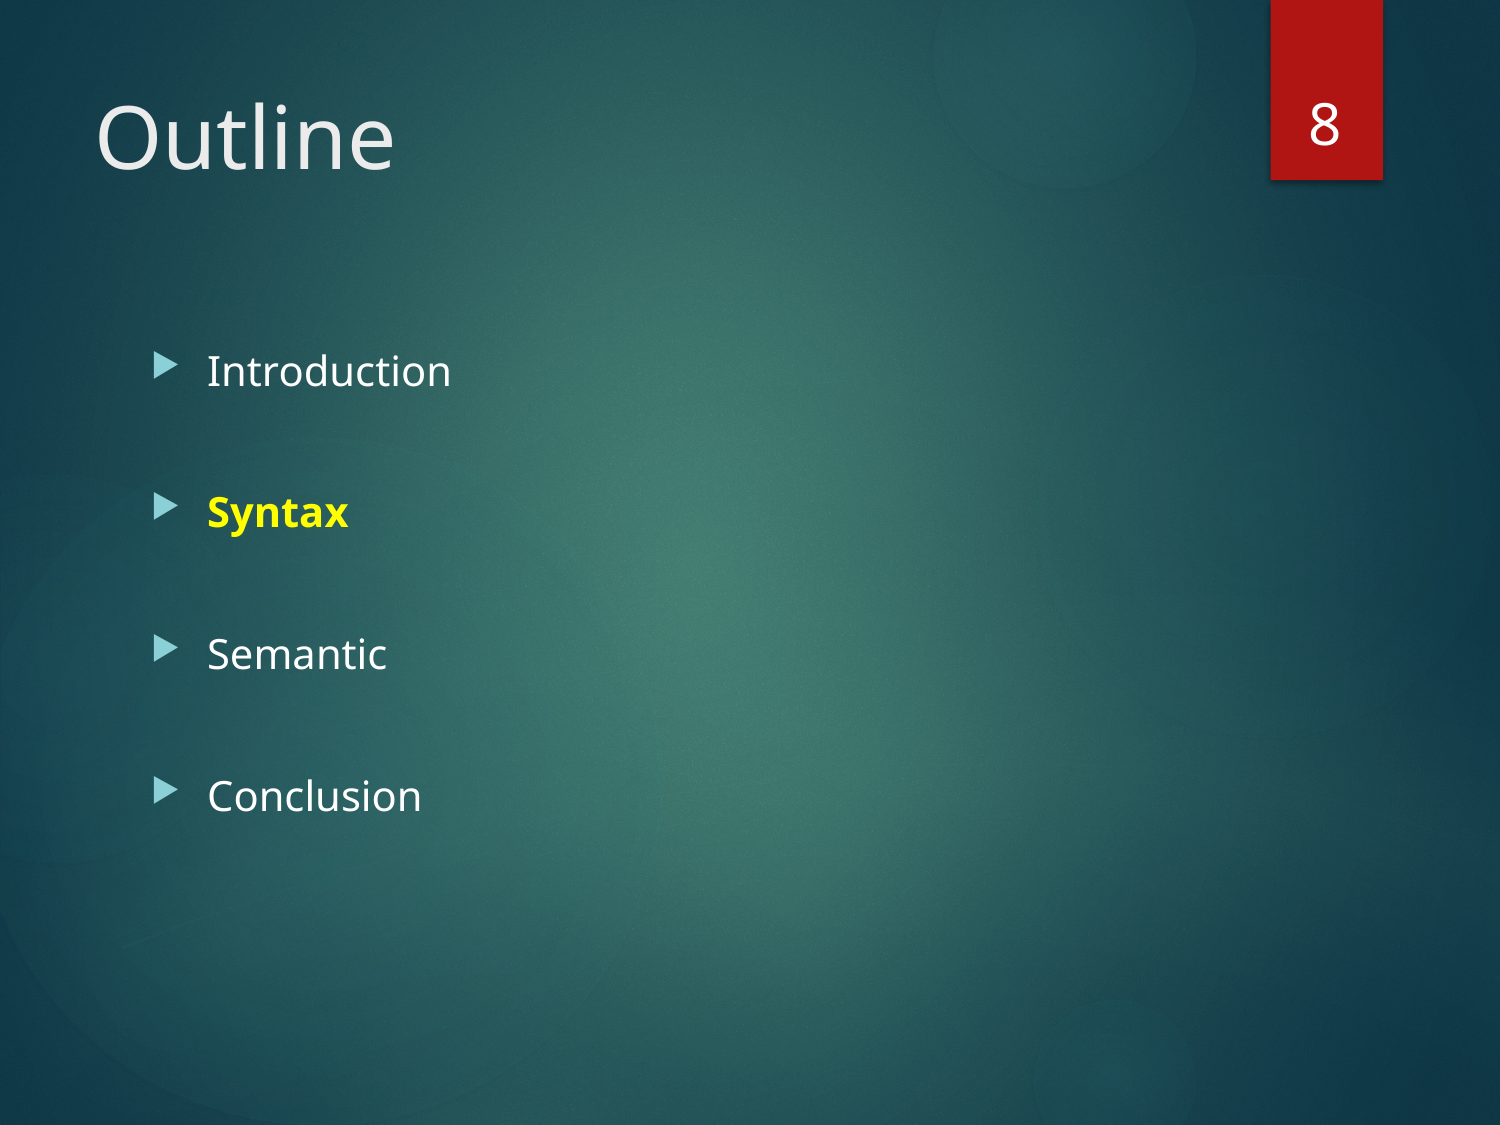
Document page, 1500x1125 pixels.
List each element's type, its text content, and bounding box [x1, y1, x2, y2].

slide_number 8 [1273, 48, 1378, 175]
title Outline [79, 74, 1237, 304]
list Introduction Syntax Semantic Conclusion [135, 336, 1237, 1025]
